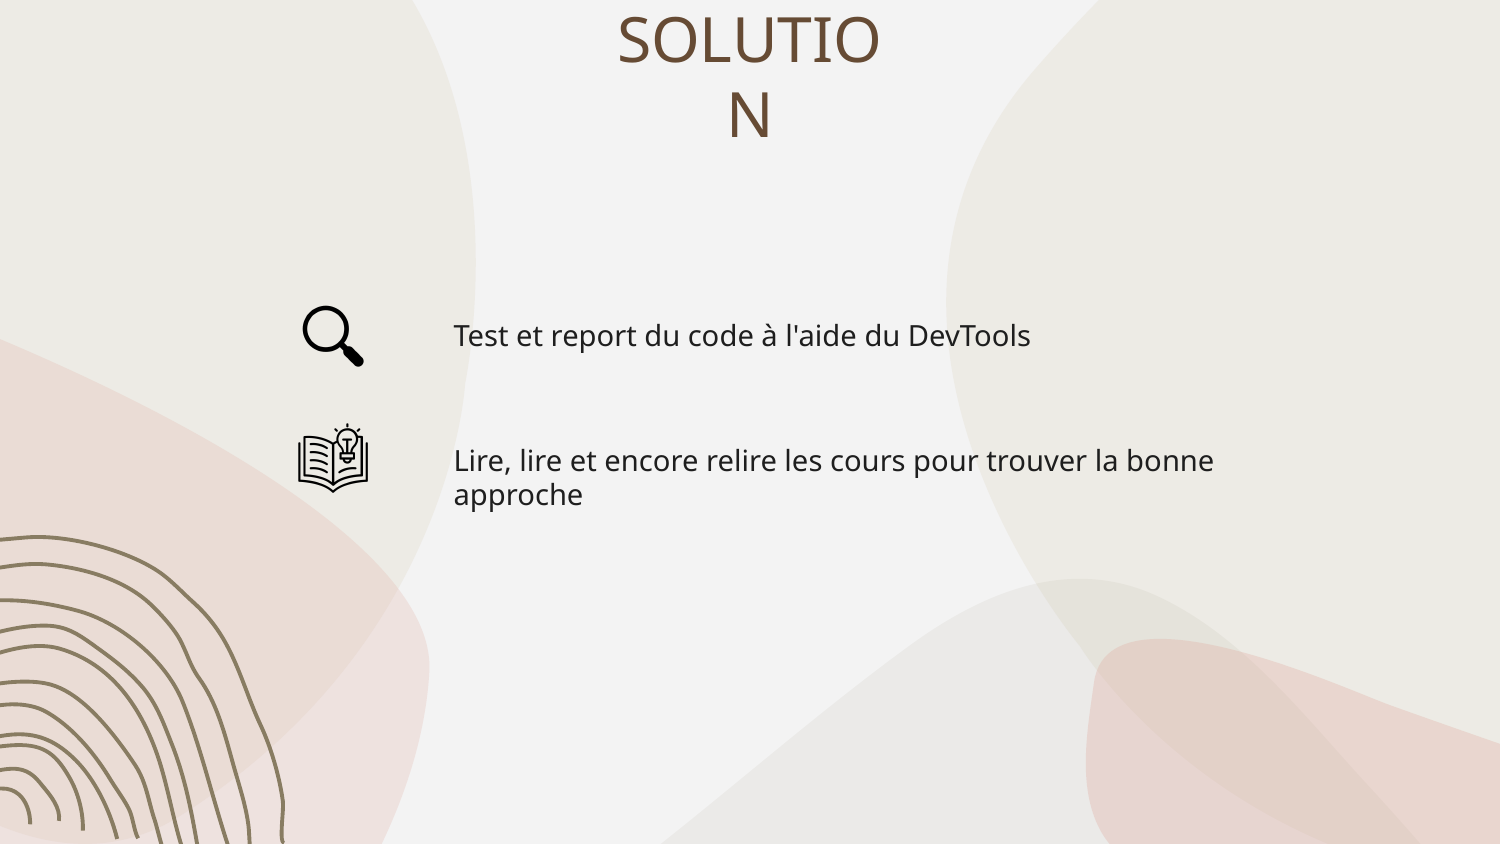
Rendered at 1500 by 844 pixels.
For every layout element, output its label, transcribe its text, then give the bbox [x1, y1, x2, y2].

title SOLUTION [587, 85, 913, 166]
text_box Test et report du code à l'aide du DevTools [438, 302, 1062, 370]
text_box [0, 368, 301, 844]
picture [296, 421, 370, 495]
picture [296, 299, 370, 373]
text_box Lire, lire et encore relire les cours pour trouver la bonne approche [438, 426, 1354, 495]
